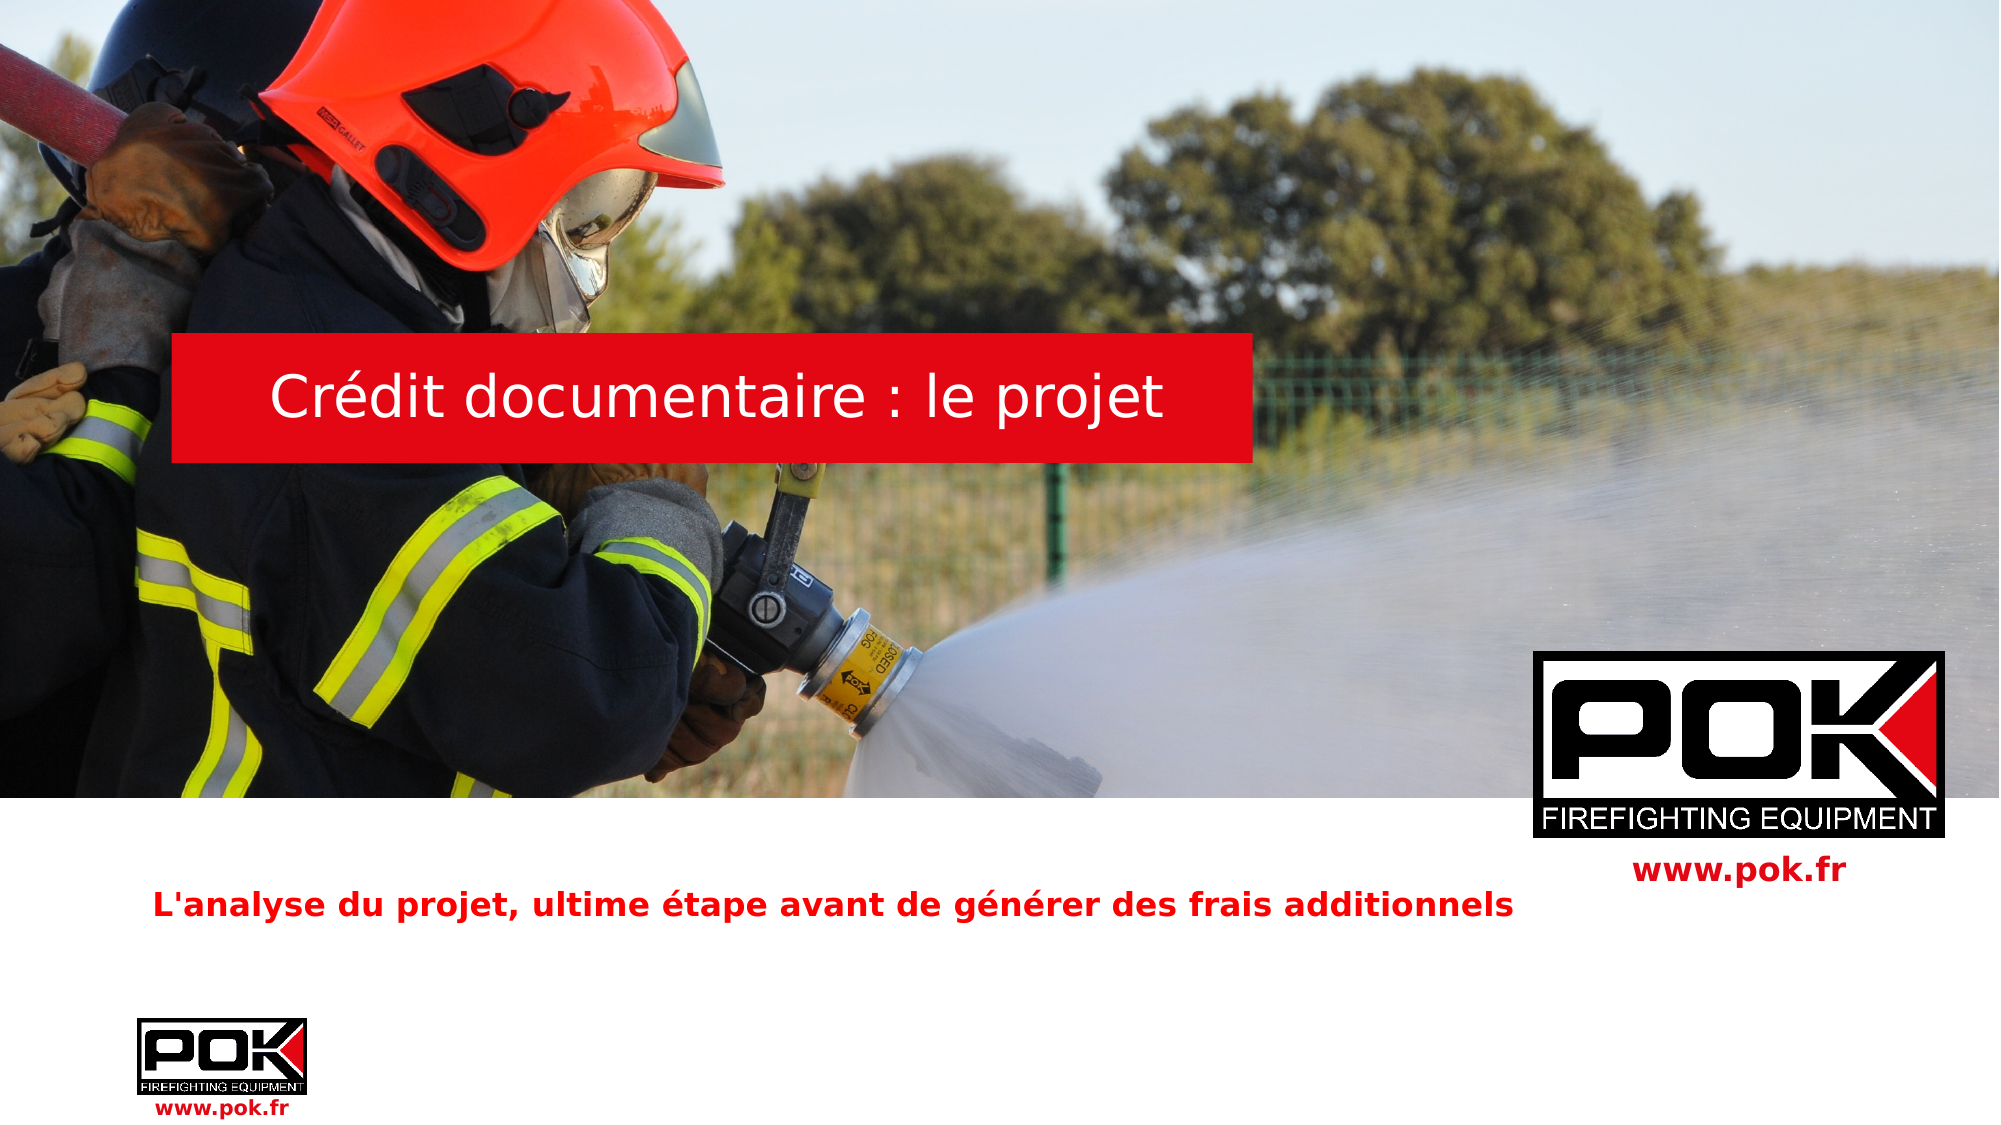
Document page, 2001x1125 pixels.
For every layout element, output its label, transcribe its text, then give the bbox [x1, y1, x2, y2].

subtitle L'analyse du projet, ultime étape avant de générer des frais additionnels [137, 880, 1534, 960]
title Crédit documentaire : le projet [149, 329, 1286, 438]
picture [137, 1018, 307, 1095]
picture [0, 0, 1999, 838]
